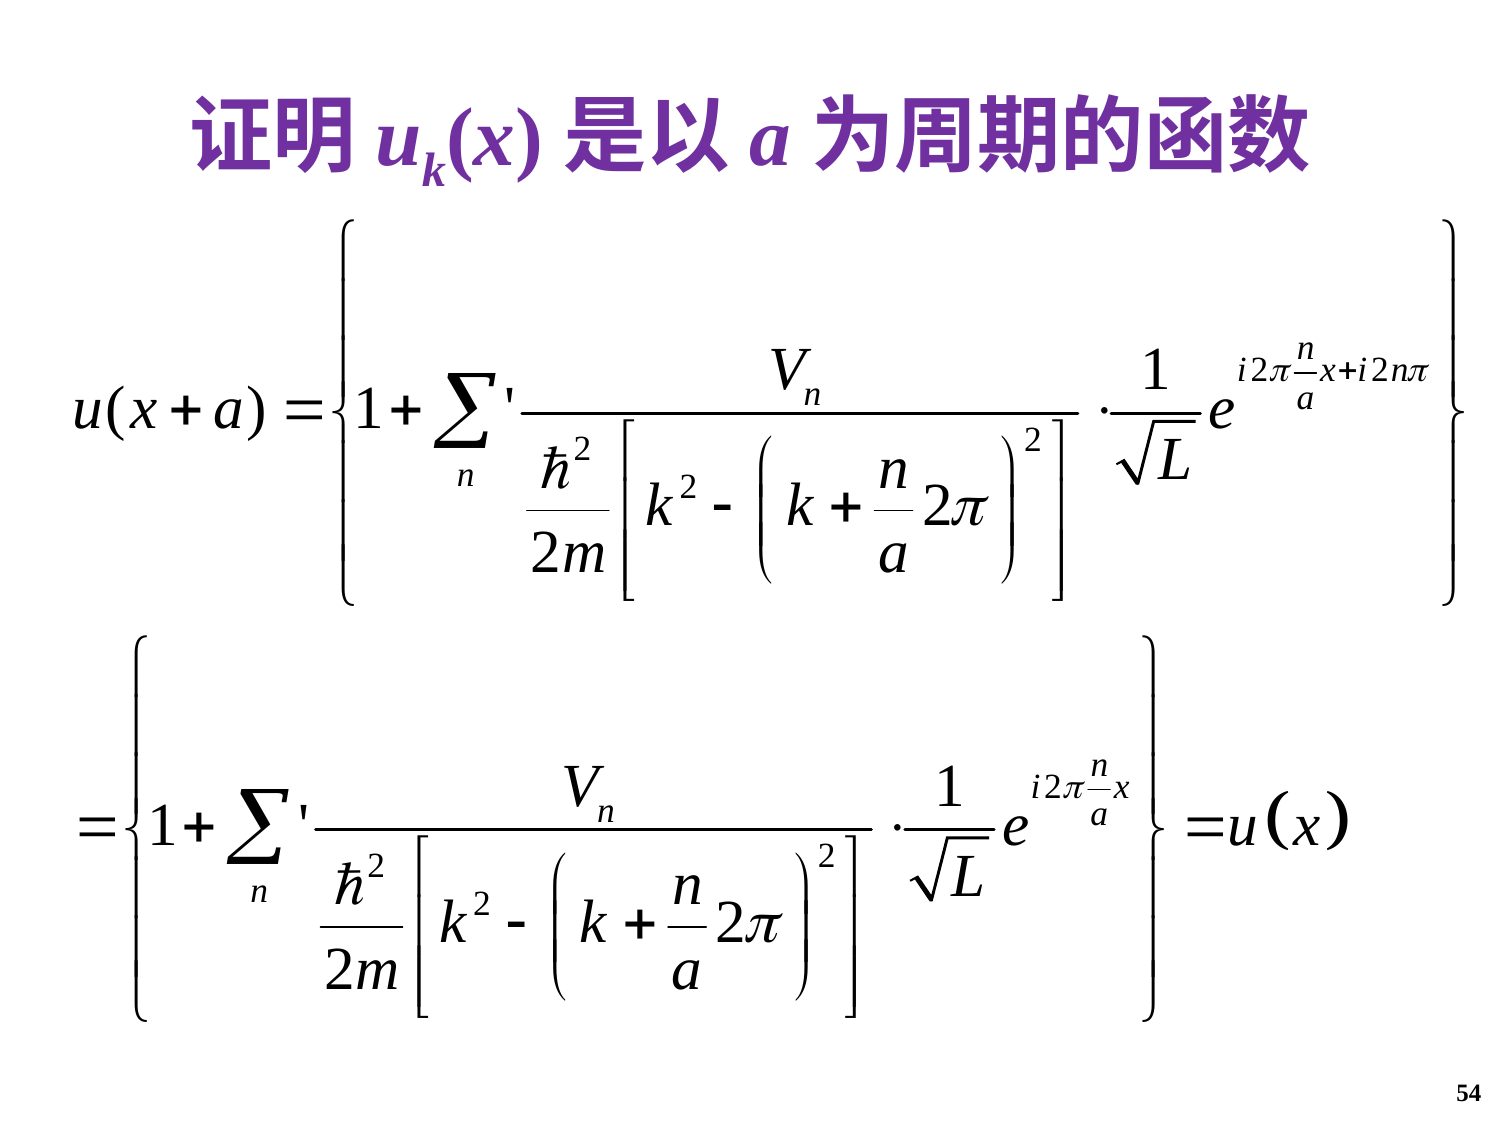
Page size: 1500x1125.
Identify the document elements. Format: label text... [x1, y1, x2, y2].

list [64, 208, 1477, 1035]
slide_number 54 [1146, 1061, 1497, 1122]
title 证明uk(x)是以a为周期的函数 [75, 45, 1425, 206]
